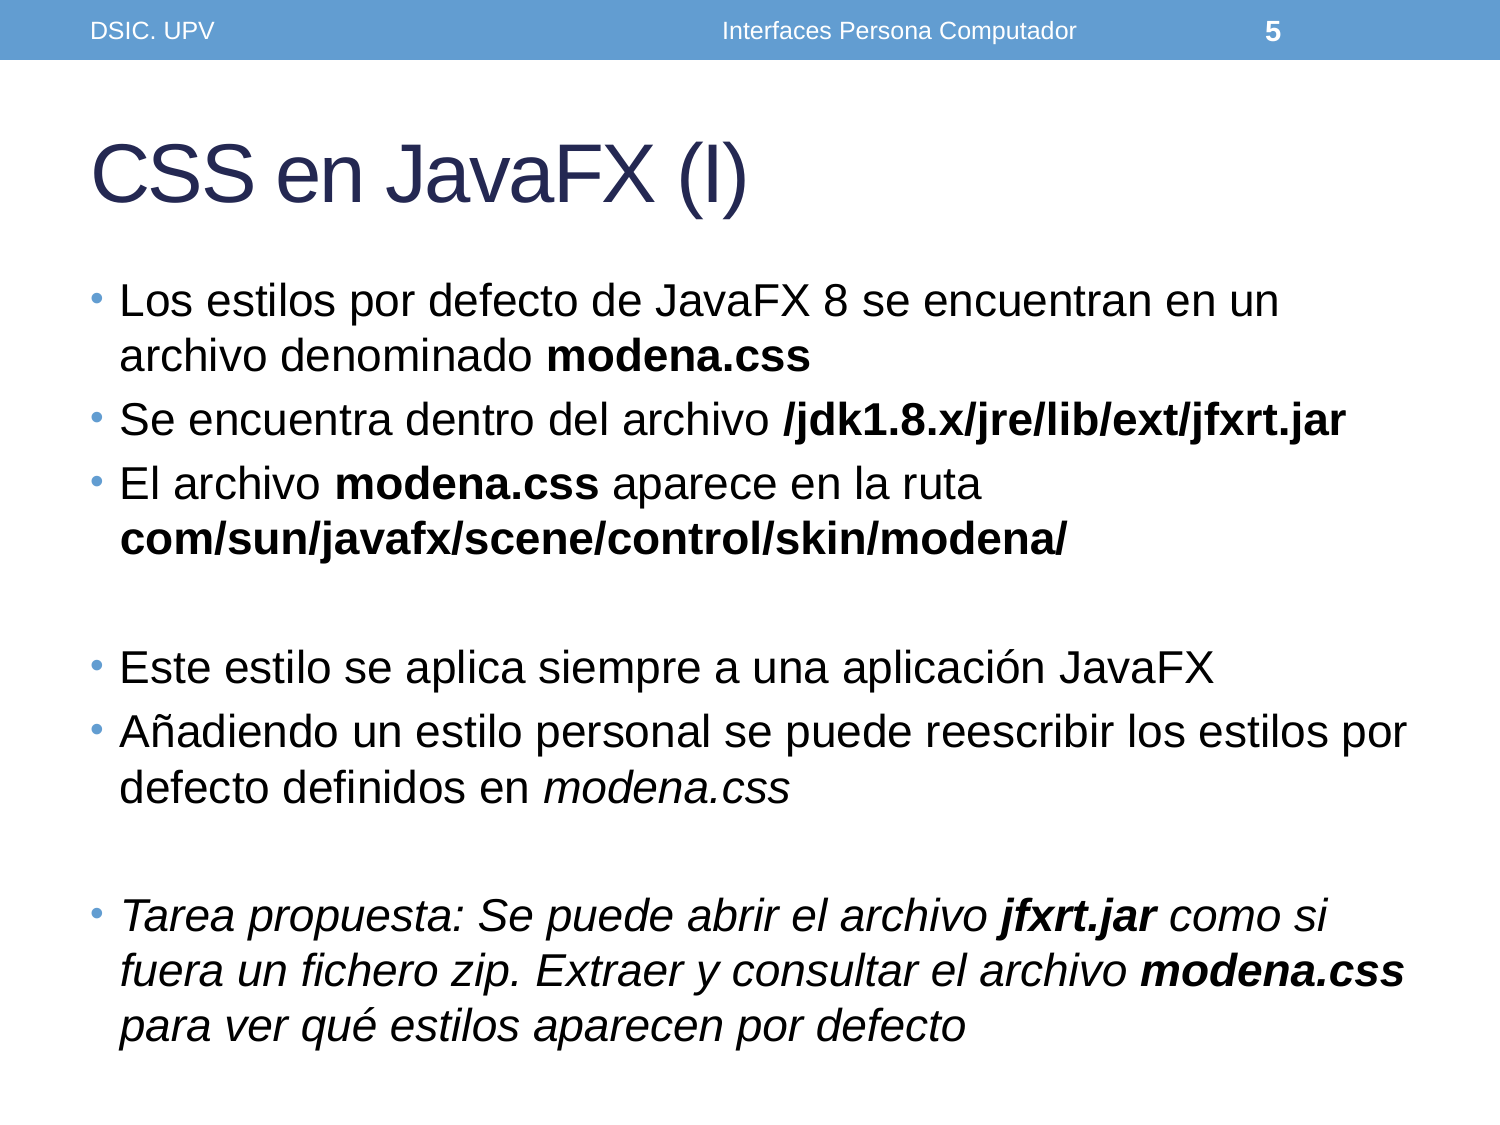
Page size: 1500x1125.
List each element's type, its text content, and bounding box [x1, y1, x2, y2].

title CSS en JavaFX (I) [75, 87, 1425, 250]
list Los estilos por defecto de JavaFX 8 se encuentran en un archivo denominado modena.css Se encuentra dentro del archivo /jdk1.8.x/jre/lib/ext/jfxrt.jar El archivo modena.css aparece en la ruta com/sun/javafx/scene/control/skin/modena/ Este estilo se aplica siempre a una aplicación JavaFX Añadiendo un estilo personal se puede reescribir los estilos por defecto definidos en modena.css Tarea propuesta: Se puede abrir el archivo jfxrt.jar como si fuera un fichero zip. Extraer y consultar el archivo modena.css para ver qué estilos aparecen por defecto [75, 262, 1425, 1063]
footer Interfaces Persona Computador [562, 3, 1238, 57]
slide_number 5 [1250, 3, 1425, 57]
slide_number DSIC. UPV [75, 3, 550, 57]
